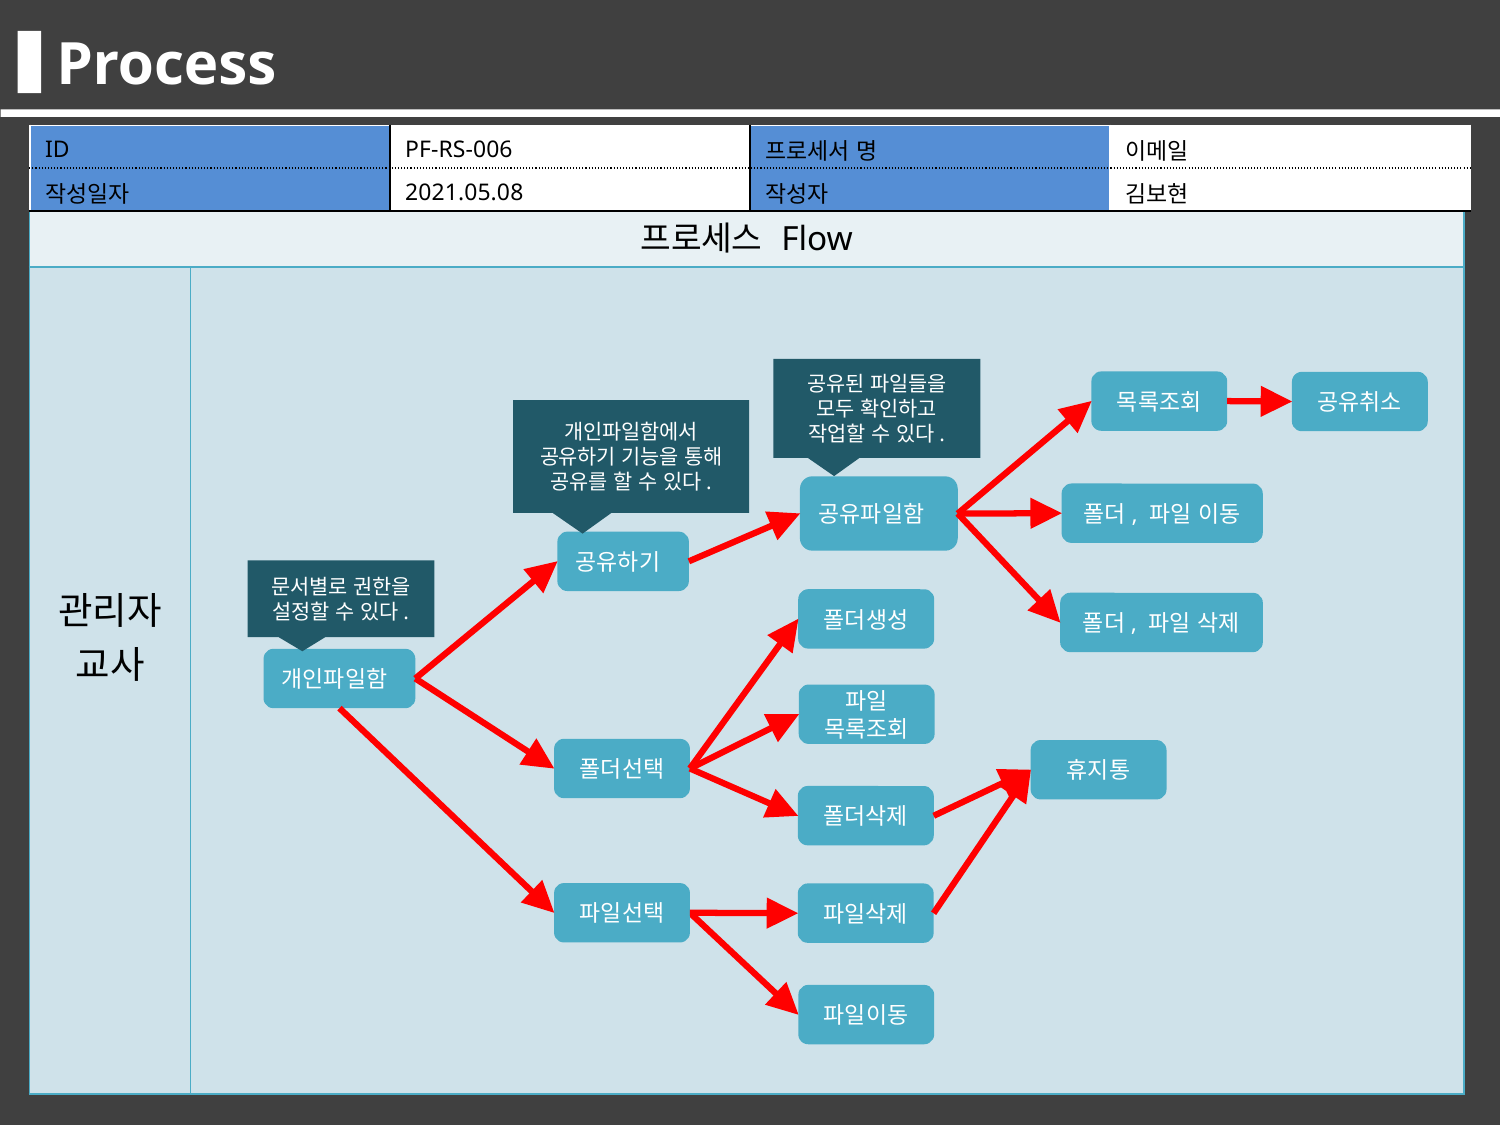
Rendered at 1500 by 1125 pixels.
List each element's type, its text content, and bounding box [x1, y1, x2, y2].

text_box 개인파일함에서 공유하기 기능을 통해 공유를 할 수 있다. [511, 398, 752, 536]
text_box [689, 618, 799, 769]
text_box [689, 920, 799, 1015]
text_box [689, 777, 799, 817]
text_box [933, 769, 1032, 914]
table_header PF-RS-006 [391, 126, 749, 168]
text_box 폴더생성 [798, 589, 935, 649]
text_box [415, 687, 555, 769]
table_header 프로세서 명 [751, 126, 1109, 168]
text_box [0, 0, 1500, 107]
text_box 폴더선택 [560, 738, 684, 799]
text_box 개인파일함 [263, 648, 410, 709]
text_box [957, 521, 1061, 623]
table_cell 2021.05.08 [391, 168, 749, 210]
text_box 파일 목록조회 [803, 684, 935, 744]
text_box 폴더, 파일 이동 [1065, 483, 1263, 543]
text_box 공유취소 [1291, 371, 1428, 432]
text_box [688, 513, 801, 562]
text_box 폴더, 파일 삭제 [1060, 592, 1263, 653]
text_box 파일이동 [798, 984, 935, 1045]
text_box 공유된 파일들을 모두 확인하고 작업할 수 있다. [771, 356, 983, 478]
table_header 프로세스 Flow [30, 212, 1463, 266]
text_box 파일선택 [554, 883, 690, 943]
text_box 문서별로 권한을 설정할 수 있다. [245, 558, 436, 654]
table_cell 김보현 [1111, 168, 1469, 210]
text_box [957, 400, 1092, 514]
text_box 공유파일함 [799, 476, 952, 551]
text_box 공유하기 [557, 531, 689, 592]
text_box 파일삭제 [797, 883, 934, 943]
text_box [339, 707, 555, 914]
table_header 이메일 [1111, 126, 1469, 168]
table_cell 관리자 교사 [30, 268, 190, 1093]
text_box [15, 29, 43, 95]
text_box [0, 119, 1500, 1125]
text_box Process [41, 19, 1388, 105]
table_header ID [31, 126, 389, 168]
table_cell 작성일자 [31, 168, 389, 210]
table_cell 작성자 [751, 168, 1109, 210]
text_box 폴더삭제 [797, 785, 928, 846]
text_box [0, 107, 1500, 119]
table_cell [191, 268, 1463, 1093]
text_box 휴지통 [1030, 740, 1167, 800]
text_box 목록조회 [1091, 371, 1228, 431]
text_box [415, 561, 558, 679]
